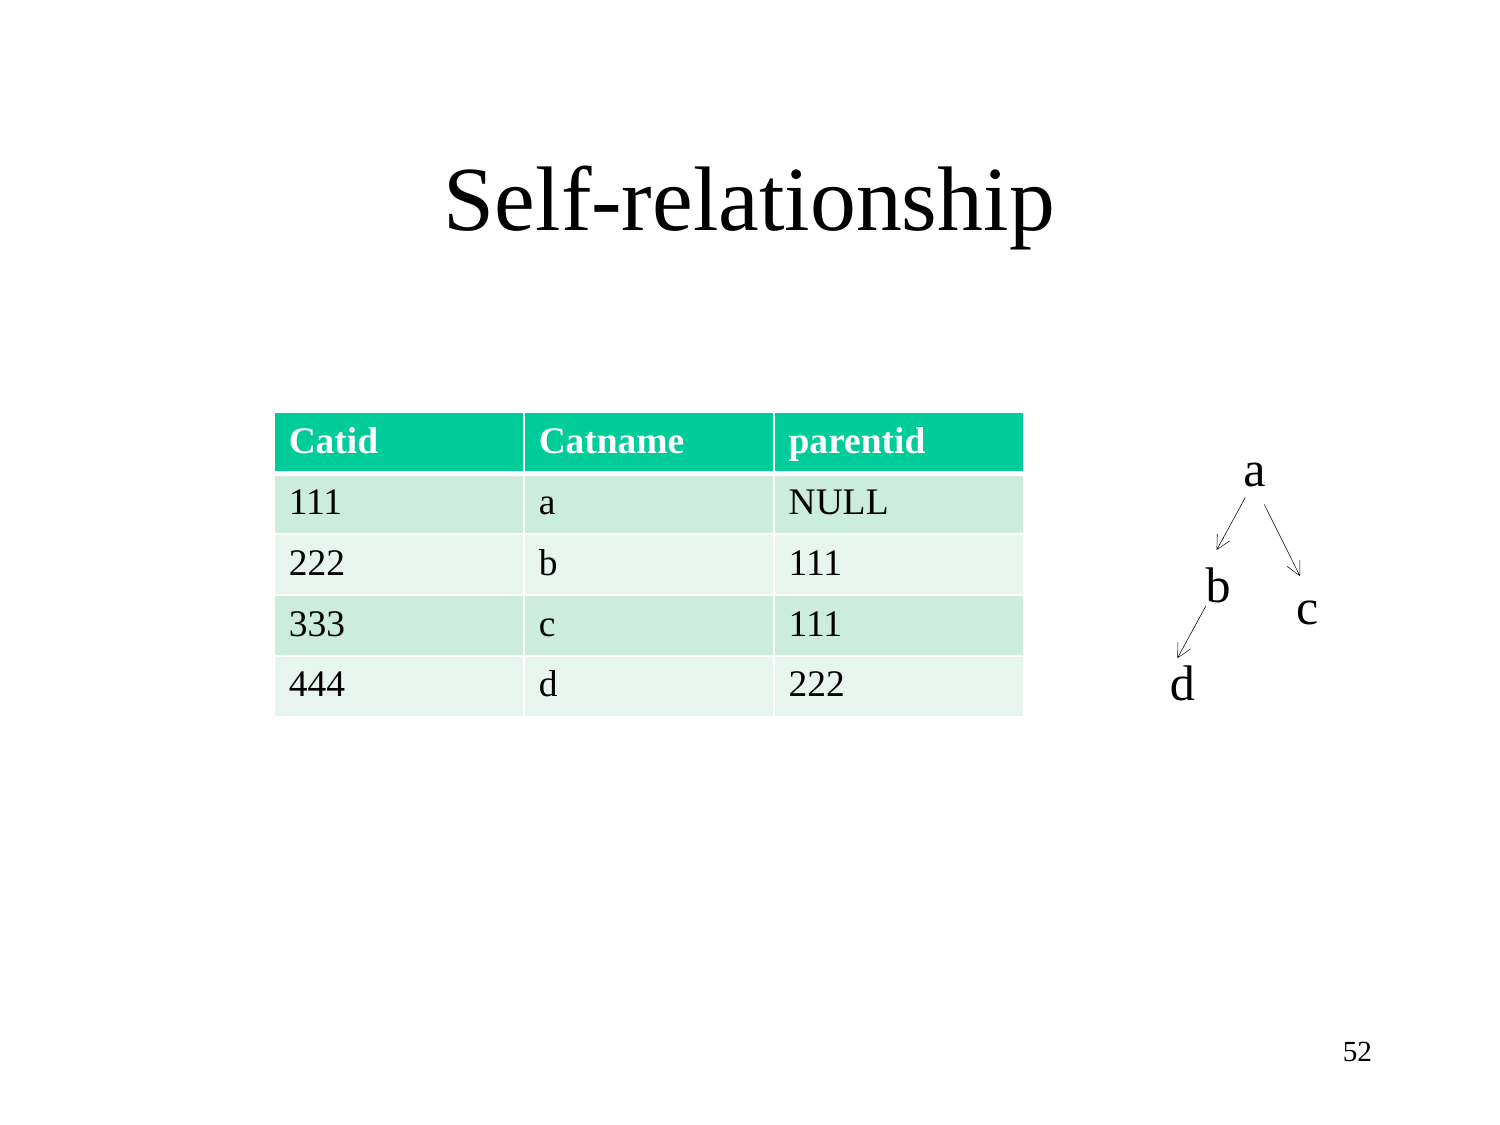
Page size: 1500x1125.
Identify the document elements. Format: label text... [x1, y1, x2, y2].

table_cell 222 [275, 535, 523, 594]
table_cell c [525, 596, 773, 655]
table_cell a [525, 476, 773, 533]
table_cell 222 [775, 657, 1023, 716]
table_header Catid [275, 413, 523, 471]
table_cell 333 [275, 596, 523, 655]
text_box b [1190, 552, 1246, 622]
table_header parentid [775, 413, 1023, 471]
title Self-relationship [112, 99, 1388, 288]
text_box c [1281, 573, 1334, 643]
table_cell 111 [275, 476, 523, 533]
slide_number 52 [1074, 1024, 1388, 1101]
text_box d [1155, 649, 1210, 719]
table_cell b [525, 535, 773, 594]
table_cell d [525, 657, 773, 716]
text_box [1165, 617, 1219, 647]
table_cell 444 [275, 657, 523, 716]
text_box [1246, 522, 1318, 559]
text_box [1204, 509, 1258, 539]
table_cell 111 [775, 535, 1023, 594]
text_box a [1228, 435, 1300, 505]
table_header Catname [525, 413, 773, 471]
table_cell 111 [775, 596, 1023, 655]
table_cell NULL [775, 476, 1023, 533]
